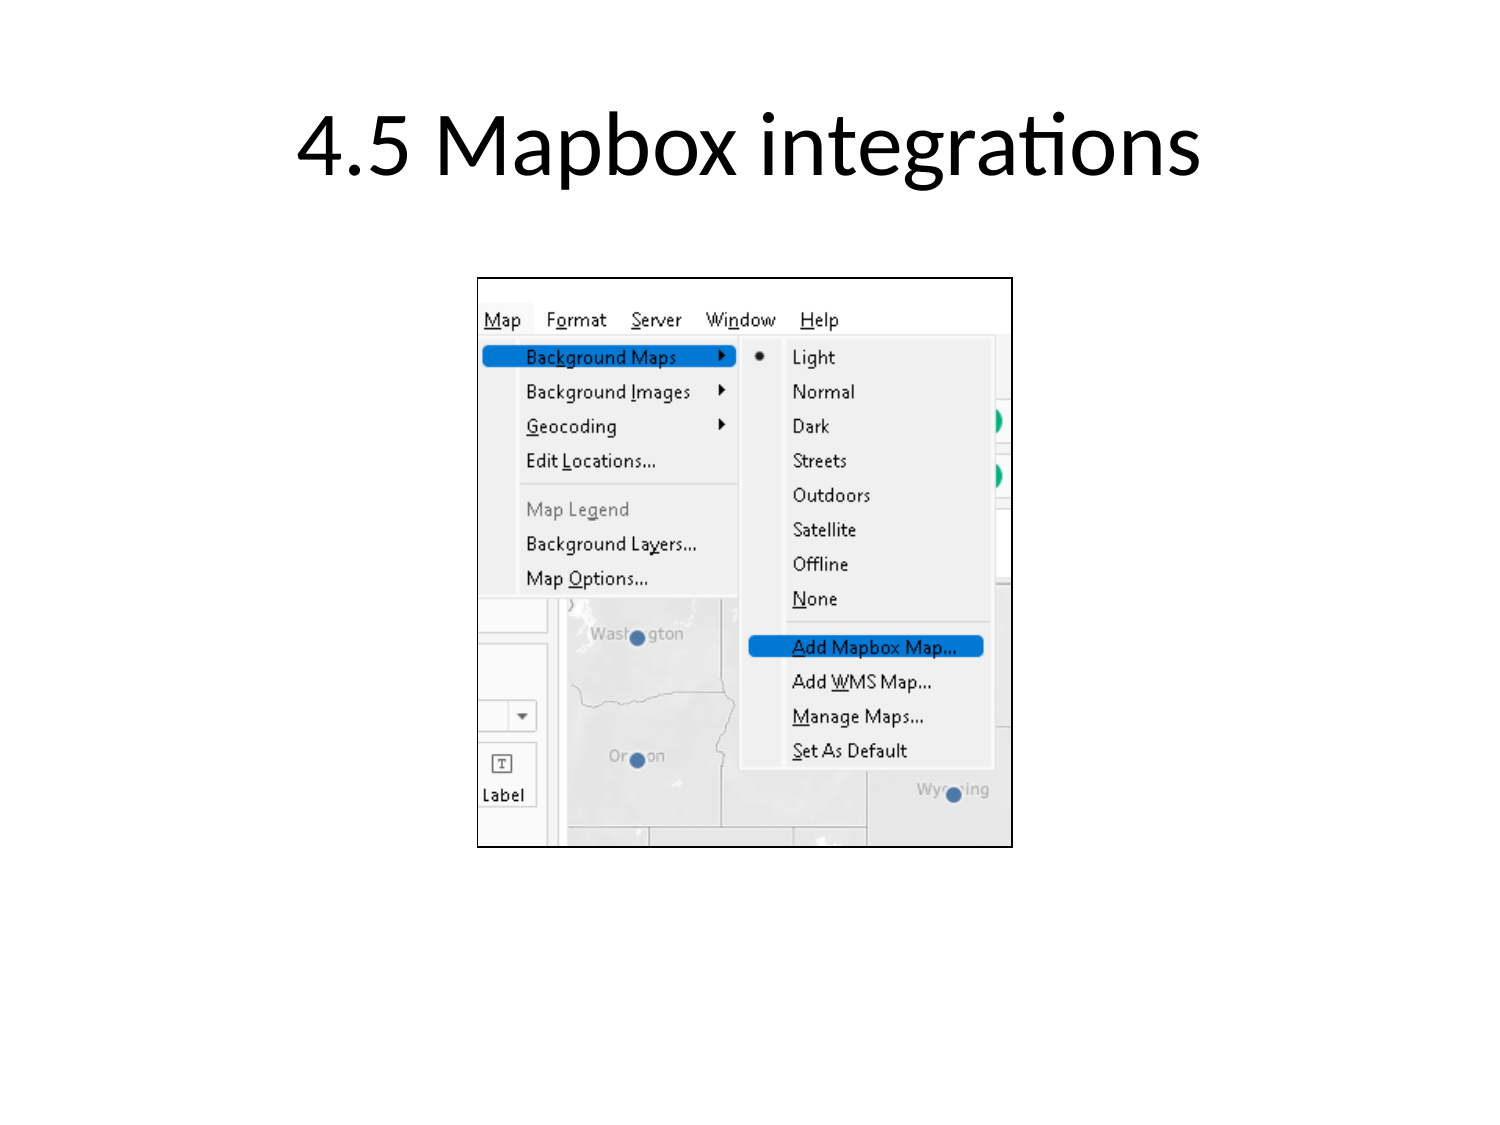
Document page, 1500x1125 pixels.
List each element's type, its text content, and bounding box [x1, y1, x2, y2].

title 4.5 Mapbox integrations [75, 45, 1425, 233]
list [477, 278, 1012, 847]
